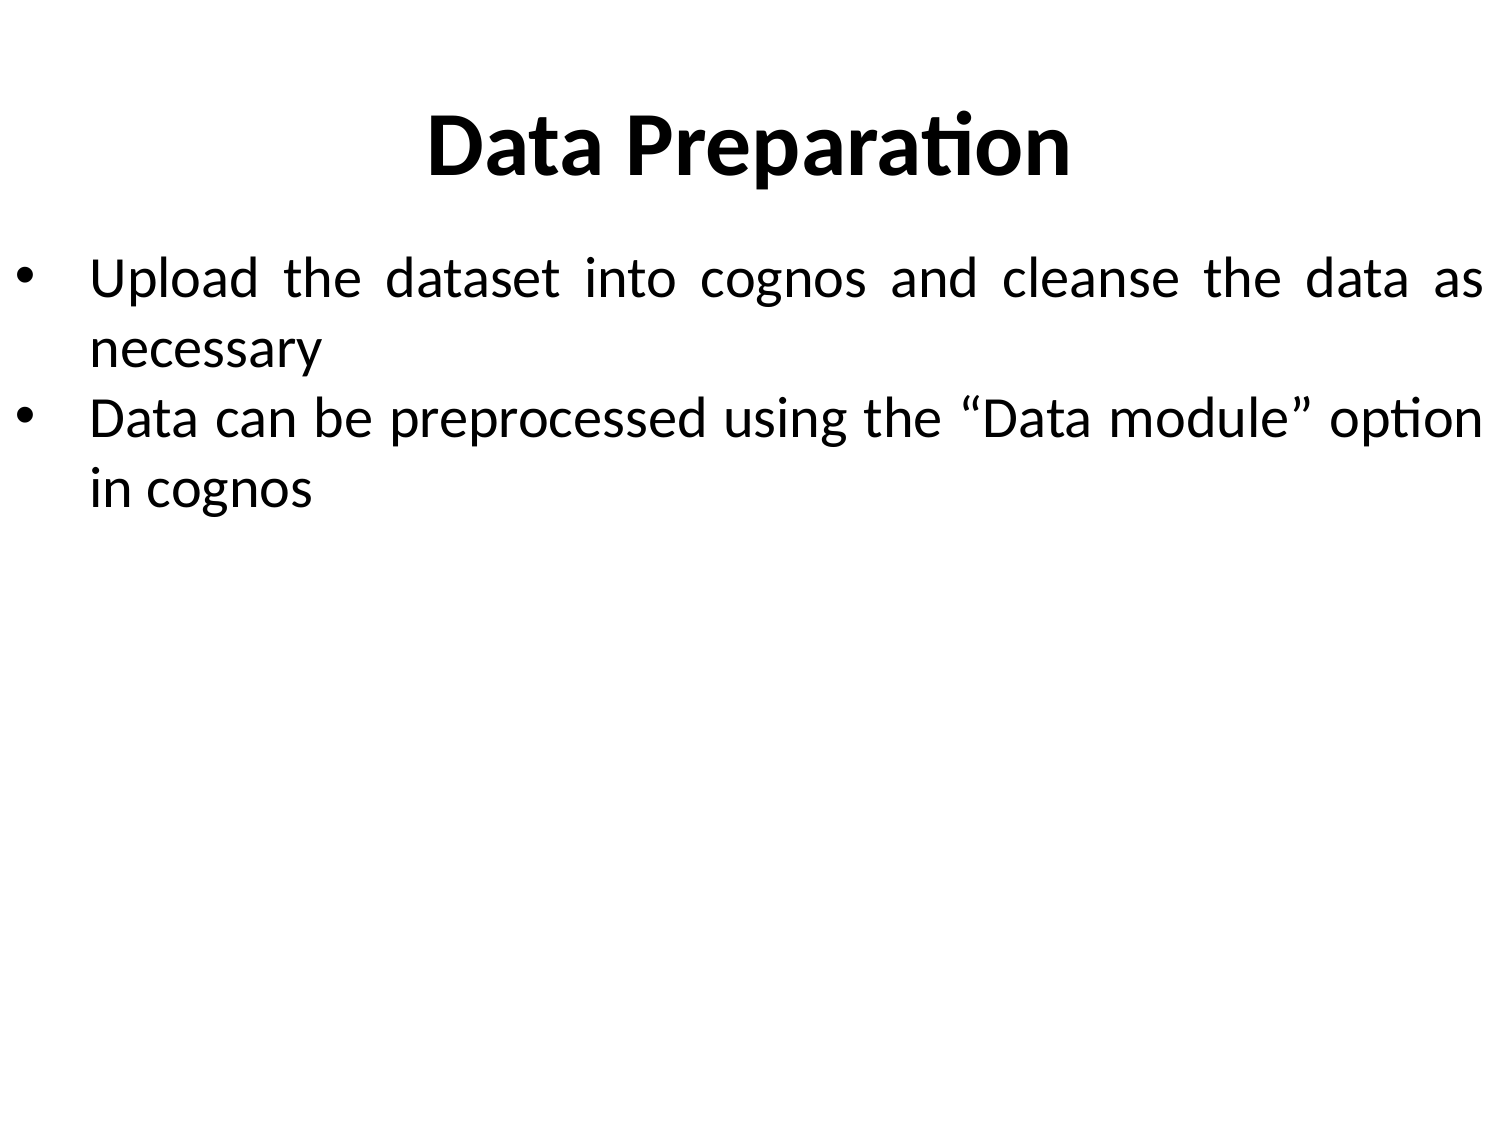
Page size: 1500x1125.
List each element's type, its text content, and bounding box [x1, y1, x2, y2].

text_box Upload the dataset into cognos and cleanse the data as necessary Data can be preprocessed using the “Data module” option in cognos [0, 231, 1500, 527]
title Data Preparation [75, 45, 1425, 231]
